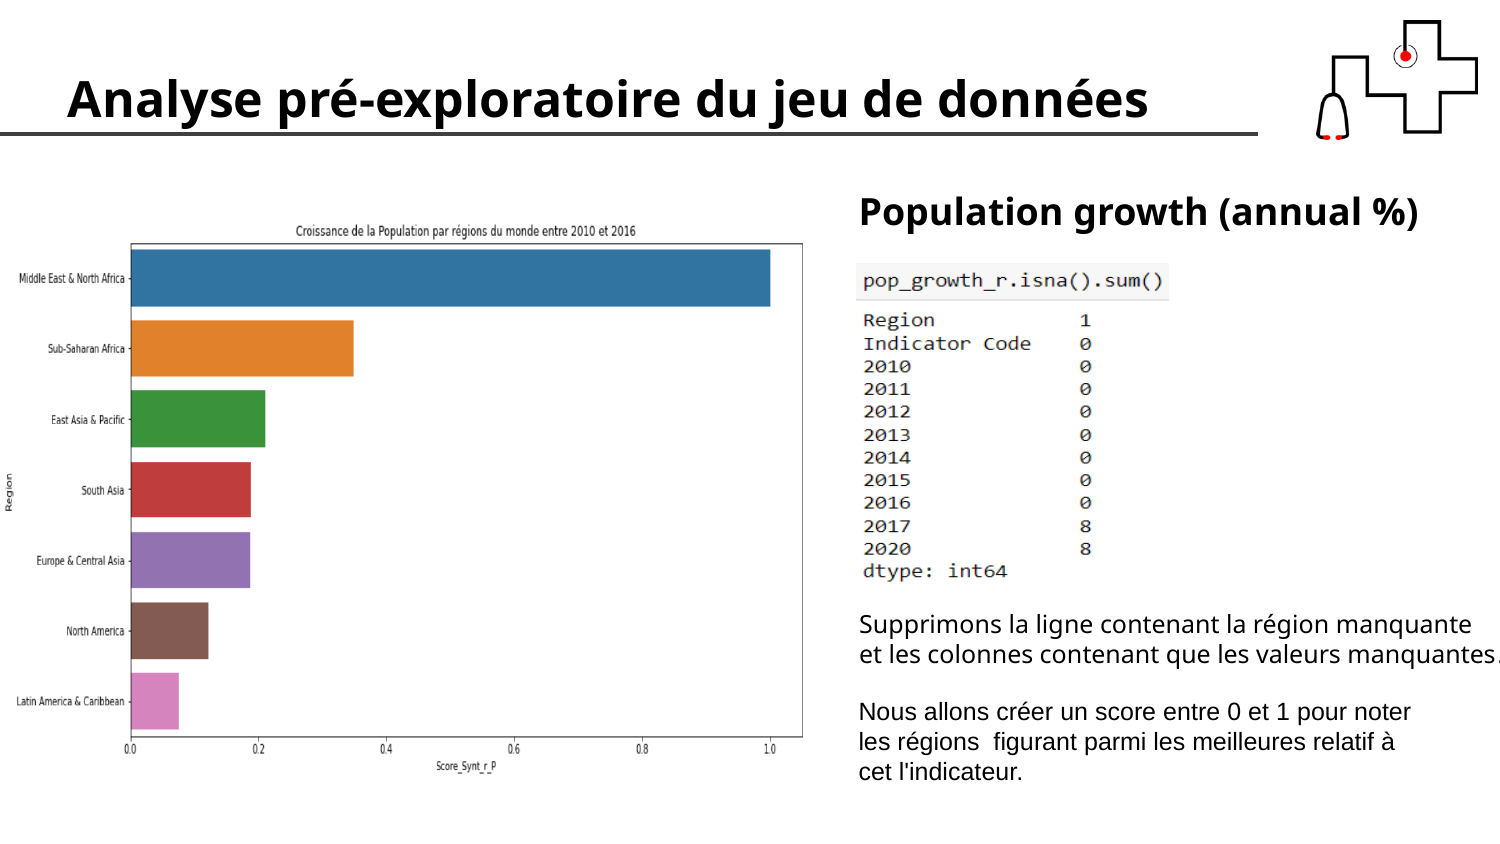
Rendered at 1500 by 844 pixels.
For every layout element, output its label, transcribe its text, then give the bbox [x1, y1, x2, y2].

picture [0, 220, 821, 781]
list Analyse pré-exploratoire du jeu de données [53, 20, 1258, 174]
text_box Population growth (annual %) [843, 180, 1500, 241]
text_box Supprimons la ligne contenant la région manquante et les colonnes contenant que les valeurs manquantes. [844, 600, 1500, 676]
text_box Nous allons créer un score entre 0 et 1 pour noter les régions figurant parmi les meilleures relatif à cet l'indicateur. [843, 687, 1429, 793]
picture [1316, 20, 1478, 140]
picture [855, 263, 1169, 603]
